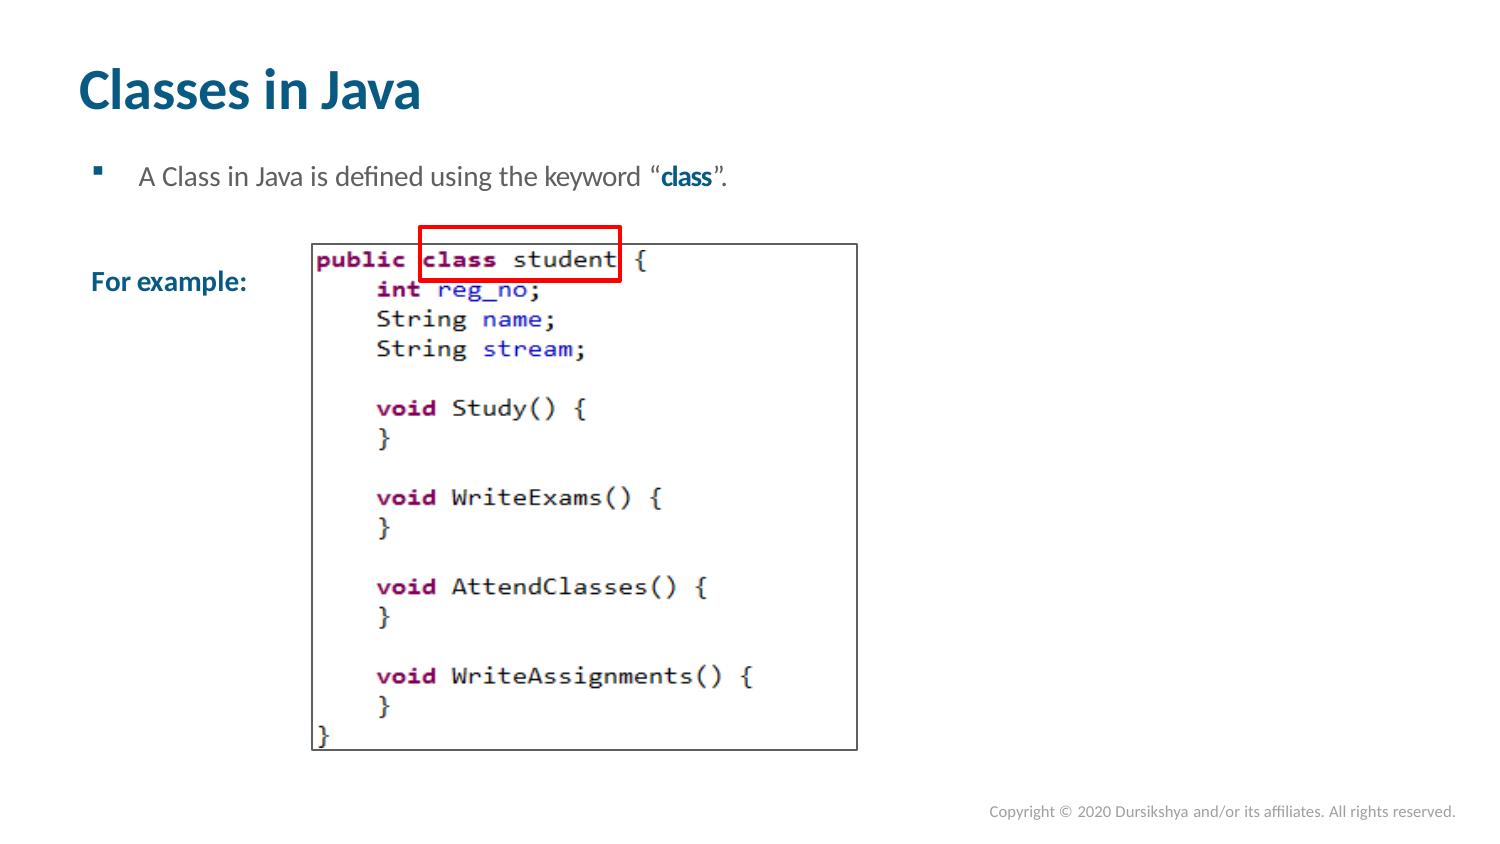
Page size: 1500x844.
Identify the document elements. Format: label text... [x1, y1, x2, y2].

text_box Copyright © 2020 Dursikshya and/or its affiliates. All rights reserved. [987, 800, 1467, 822]
text_box A Class in Java is defined using the keyword “class”. For example: [89, 155, 735, 298]
title Classes in Java [77, 49, 428, 193]
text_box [311, 224, 858, 751]
